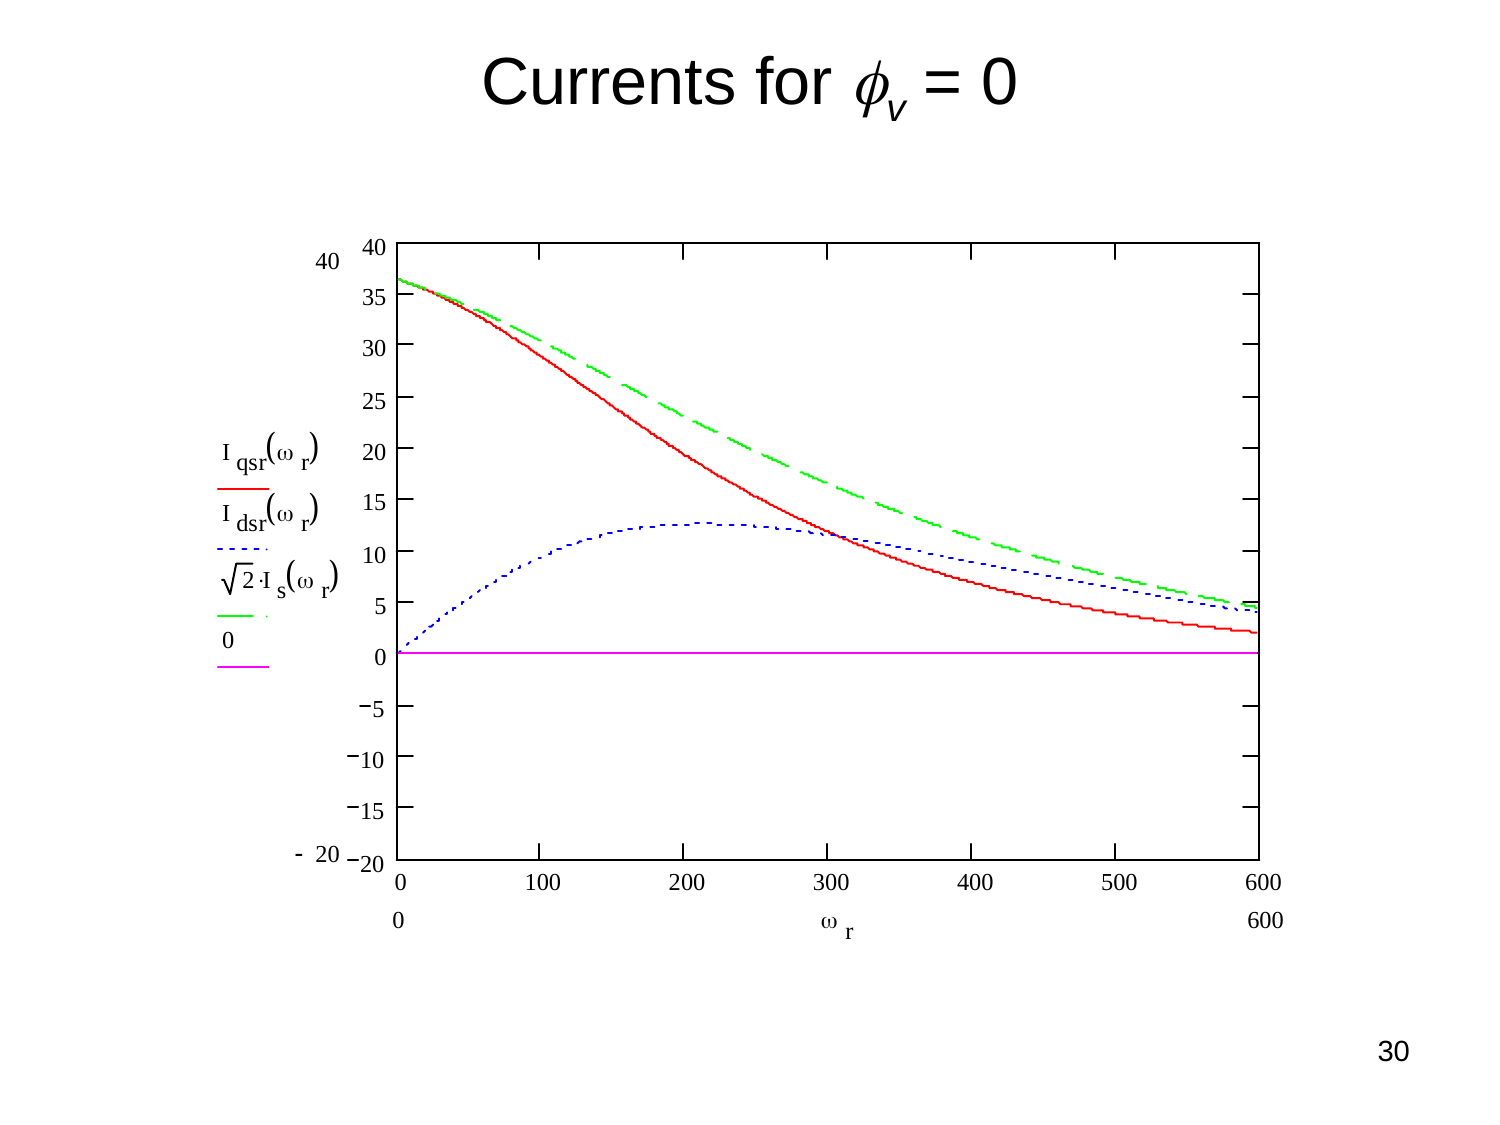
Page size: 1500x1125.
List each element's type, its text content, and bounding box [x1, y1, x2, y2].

title Currents for fv = 0 [74, 24, 1426, 143]
slide_number 30 [1074, 1024, 1426, 1103]
picture [187, 212, 1313, 946]
